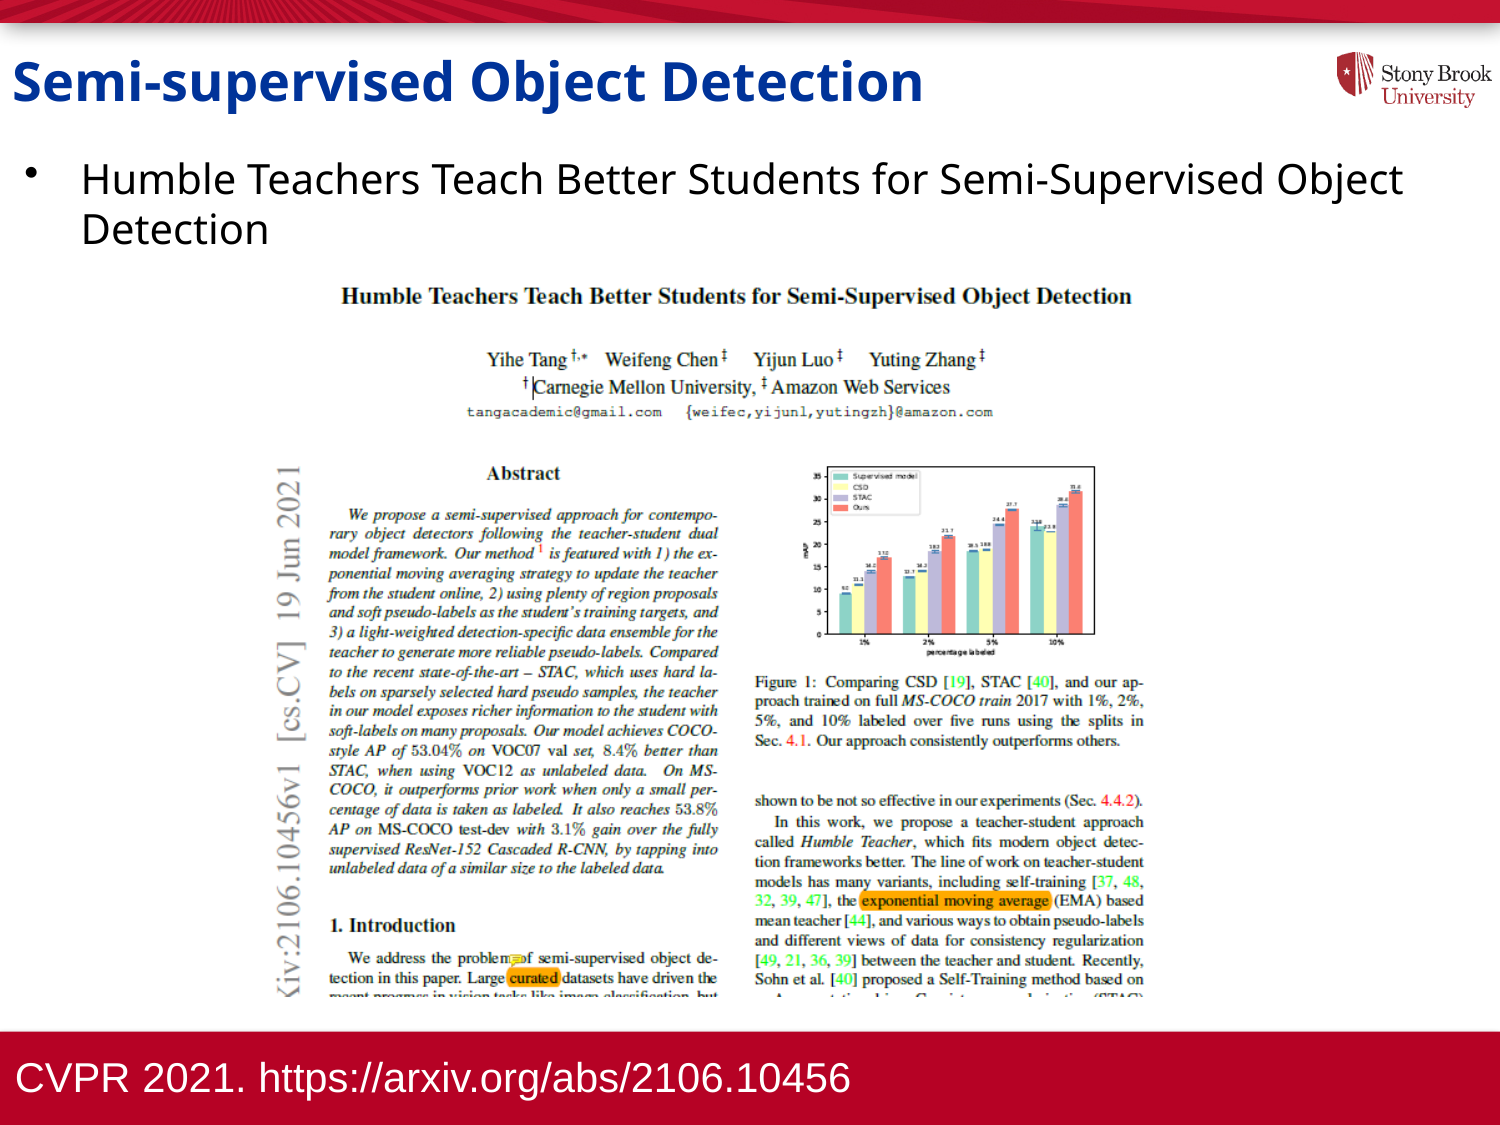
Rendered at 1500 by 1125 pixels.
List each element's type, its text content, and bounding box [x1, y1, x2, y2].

text_box CVPR 2021. https://arxiv.org/abs/2106.10456 [0, 1043, 1500, 1125]
picture [0, 0, 1500, 23]
picture [262, 274, 1176, 997]
list Humble Teachers Teach Better Students for Semi-Supervised Object Detection [24, 152, 1479, 351]
title Semi-supervised Object Detection [12, 27, 1479, 146]
picture [1479, 52, 1492, 108]
